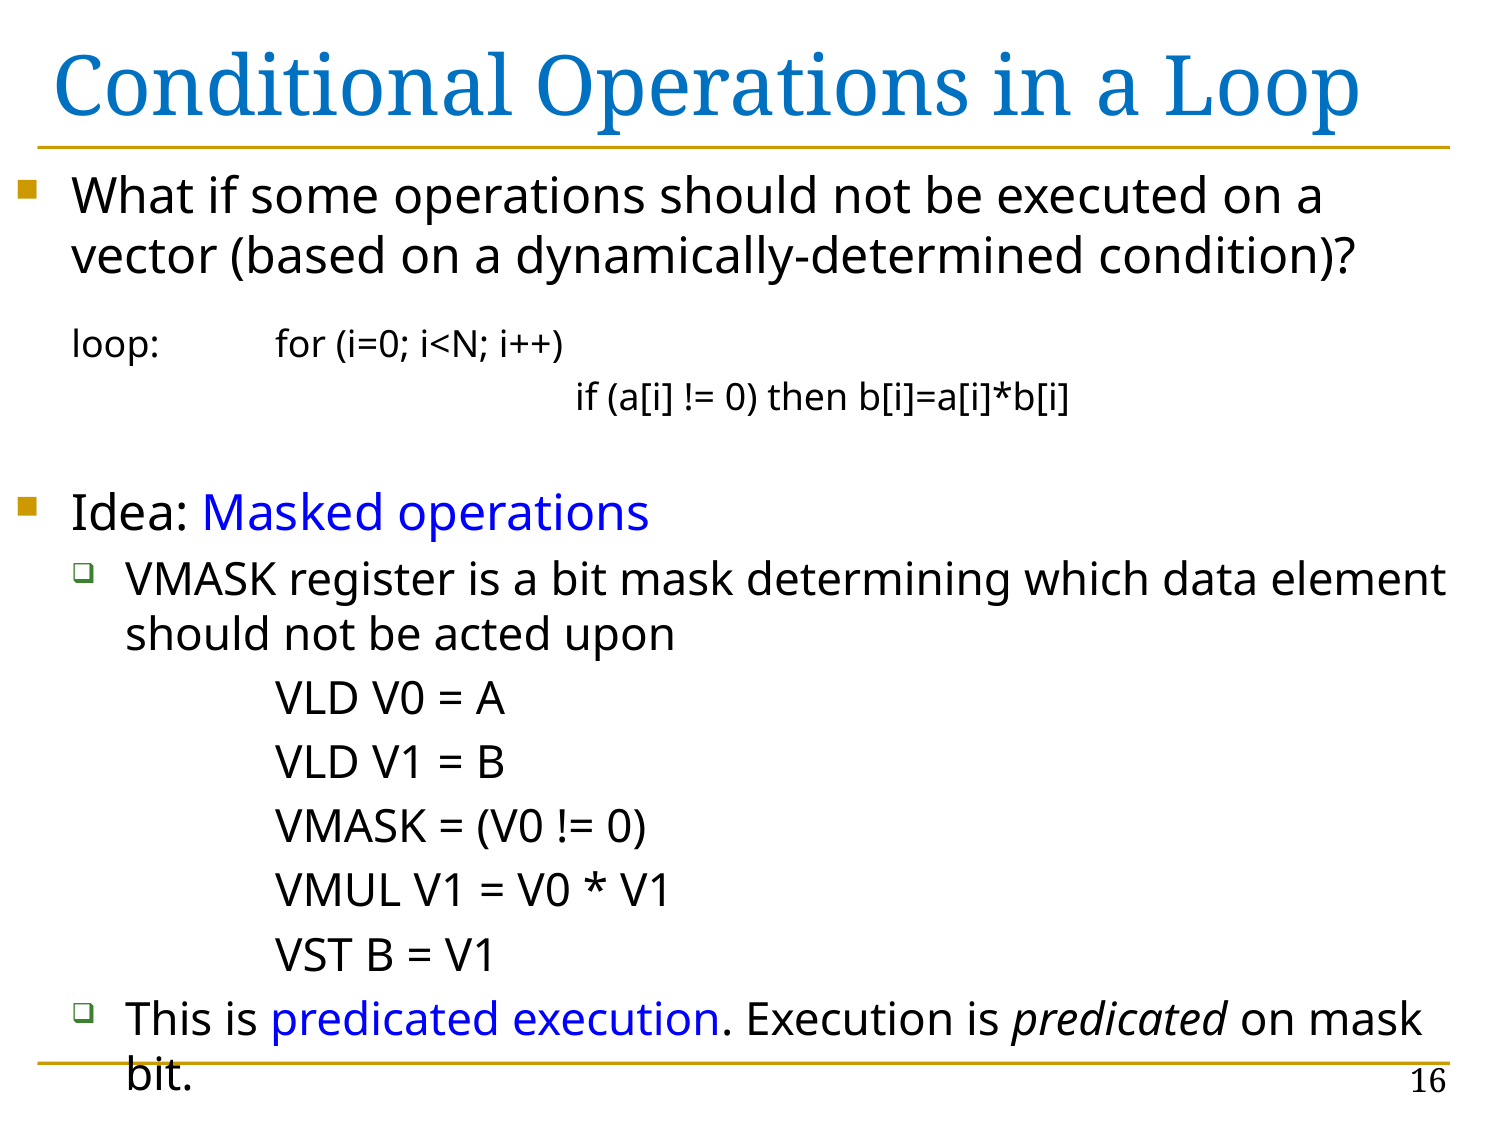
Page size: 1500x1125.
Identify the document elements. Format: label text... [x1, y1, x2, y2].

slide_number 16 [1111, 1036, 1462, 1112]
title Conditional Operations in a Loop [37, 24, 1450, 156]
list What if some operations should not be executed on a vector (based on a dynamically-determined condition)? loop: for (i=0; i<N; i++) if (a[i] != 0) then b[i]=a[i]*b[i] Idea: Masked operations VMASK register is a bit mask determining which data element should not be acted upon VLD V0 = A VLD V1 = B VMASK = (V0 != 0) VMUL V1 = V0 * V1 VST B = V1 This is predicated execution. Execution is predicated on mask bit. [0, 156, 1483, 1009]
